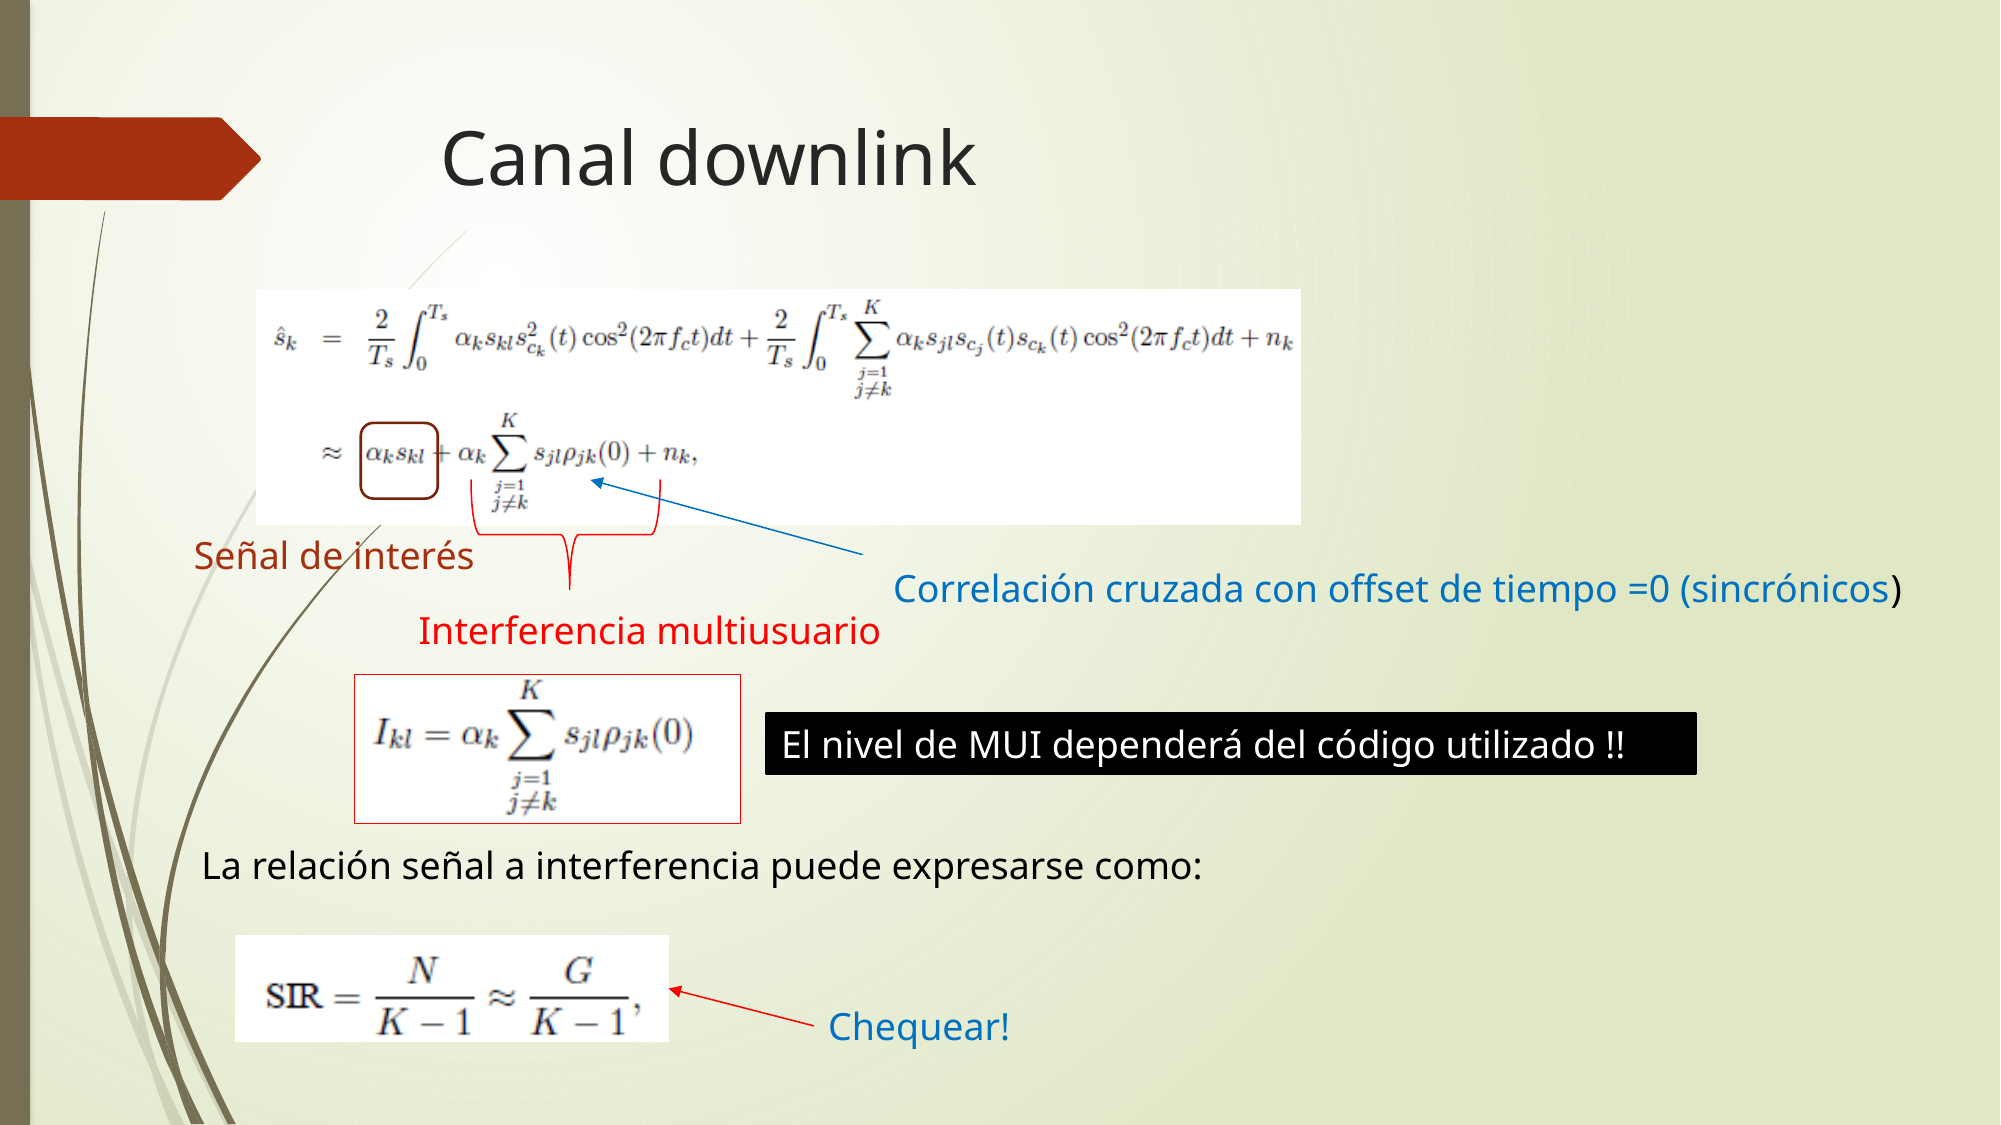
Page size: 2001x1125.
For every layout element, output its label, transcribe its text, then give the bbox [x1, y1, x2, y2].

picture [235, 935, 669, 1042]
title Canal downlink [425, 102, 1888, 313]
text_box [590, 479, 863, 555]
text_box Correlación cruzada con offset de tiempo =0 (sincrónicos) [878, 557, 1917, 618]
text_box Señal de interés [179, 524, 491, 584]
text_box El nivel de MUI dependerá del código utilizado !! [765, 712, 1697, 775]
text_box Chequear! [813, 995, 1240, 1056]
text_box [668, 988, 814, 1027]
text_box La relación señal a interferencia puede expresarse como: [186, 835, 1219, 895]
picture [256, 289, 1301, 525]
picture [354, 674, 741, 824]
text_box [491, 533, 585, 591]
text_box Interferencia multiusuario [403, 599, 897, 660]
